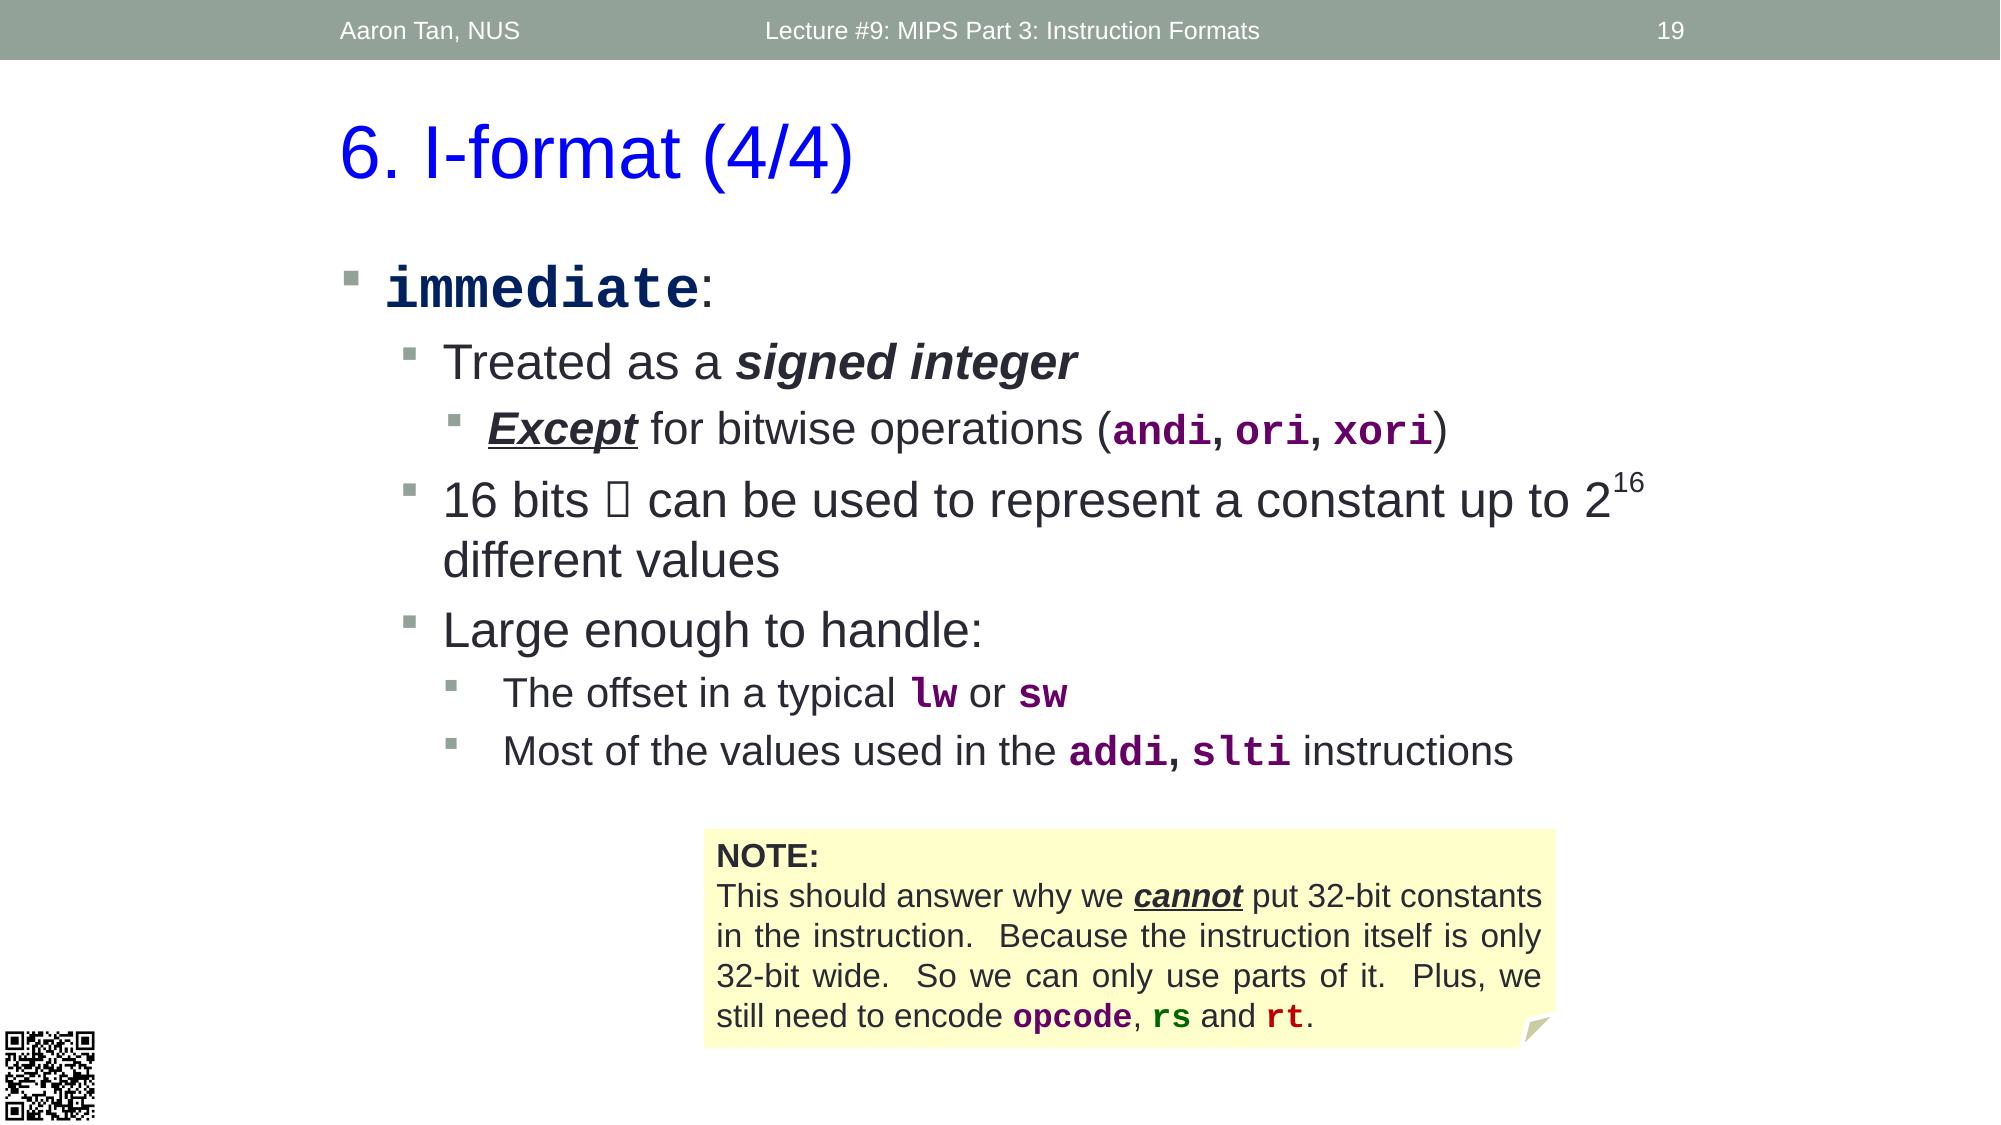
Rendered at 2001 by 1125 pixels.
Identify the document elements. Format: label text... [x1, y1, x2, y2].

text_box 6. I-format (4/4) [324, 96, 1675, 202]
slide_number 19 [1558, 3, 1700, 57]
picture [2, 1028, 98, 1124]
text_box NOTE: This should answer why we cannot put 32-bit constants in the instruction. Because the instruction itself is only 32-bit wide. So we can only use parts of it. Plus, we still need to encode opcode, rs and rt. [699, 824, 1561, 1053]
footer Lecture #9: MIPS Part 3: Instruction Formats [800, 3, 1558, 57]
text_box immediate: Treated as a signed integer Except for bitwise operations (andi, ori, xori) 16 bits  can be used to represent a constant up to 216 different values Large enough to handle: The offset in a typical lw or sw Most of the values used in the addi, slti instructions [324, 241, 1688, 975]
slide_number Aaron Tan, NUS [324, 3, 800, 57]
